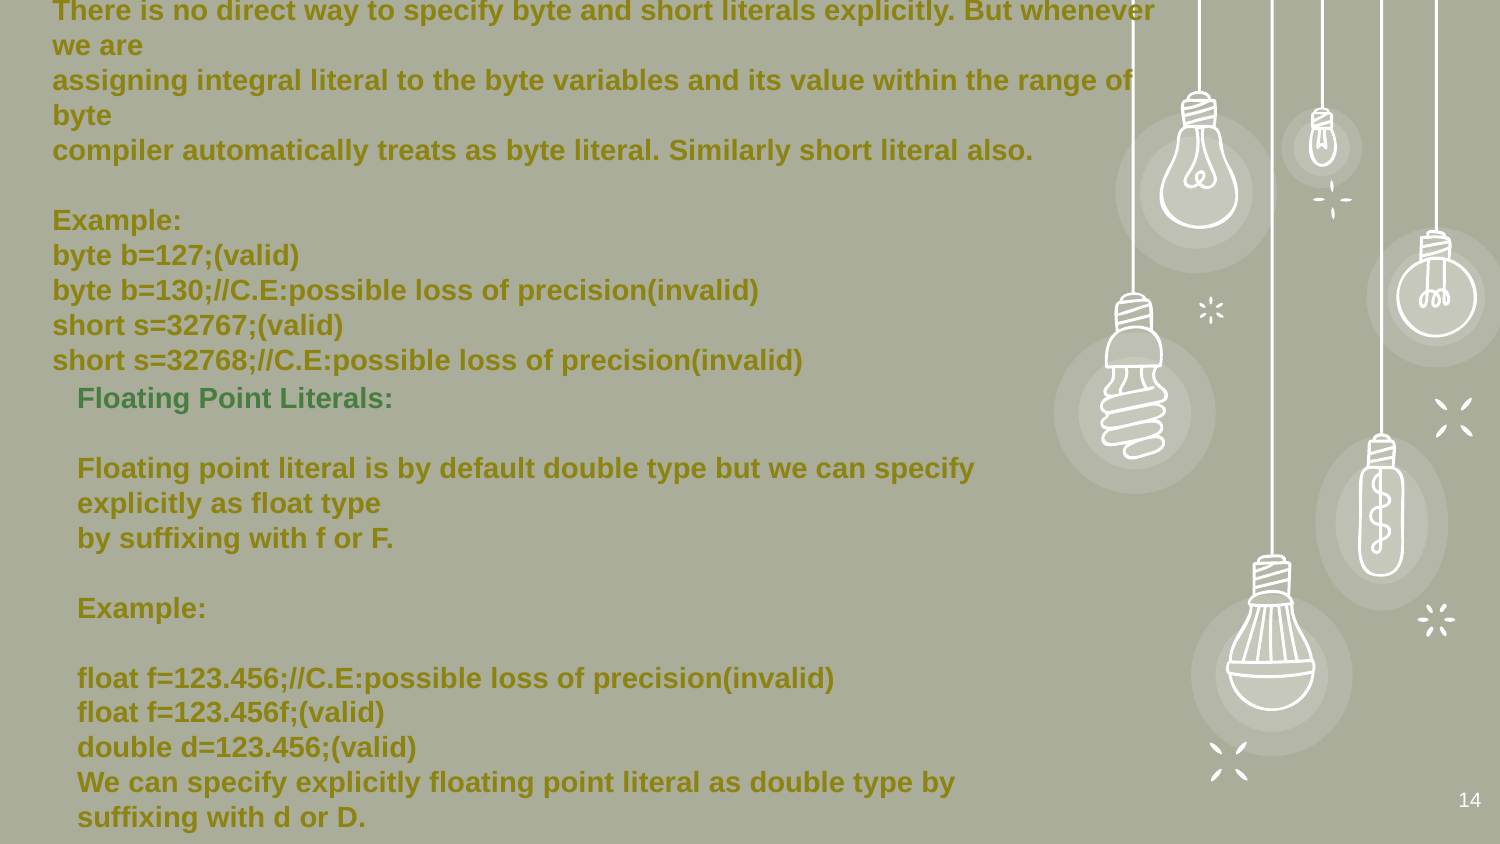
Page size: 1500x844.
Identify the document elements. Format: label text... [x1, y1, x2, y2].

text_box Floating Point Literals: Floating point literal is by default double type but we can specify explicitly as float type by suffixing with f or F. Example: float f=123.456;//C.E:possible loss of precision(invalid) float f=123.456f;(valid) double d=123.456;(valid) We can specify explicitly floating point literal as double type by suffixing with d or D. [62, 371, 1025, 844]
text_box There is no direct way to specify byte and short literals explicitly. But whenever we are assigning integral literal to the byte variables and its value within the range of byte compiler automatically treats as byte literal. Similarly short literal also. Example: byte b=127;(valid) byte b=130;//C.E:possible loss of precision(invalid) short s=32767;(valid) short s=32768;//C.E:possible loss of precision(invalid) [37, 0, 1200, 384]
slide_number 14 [1426, 766, 1482, 832]
